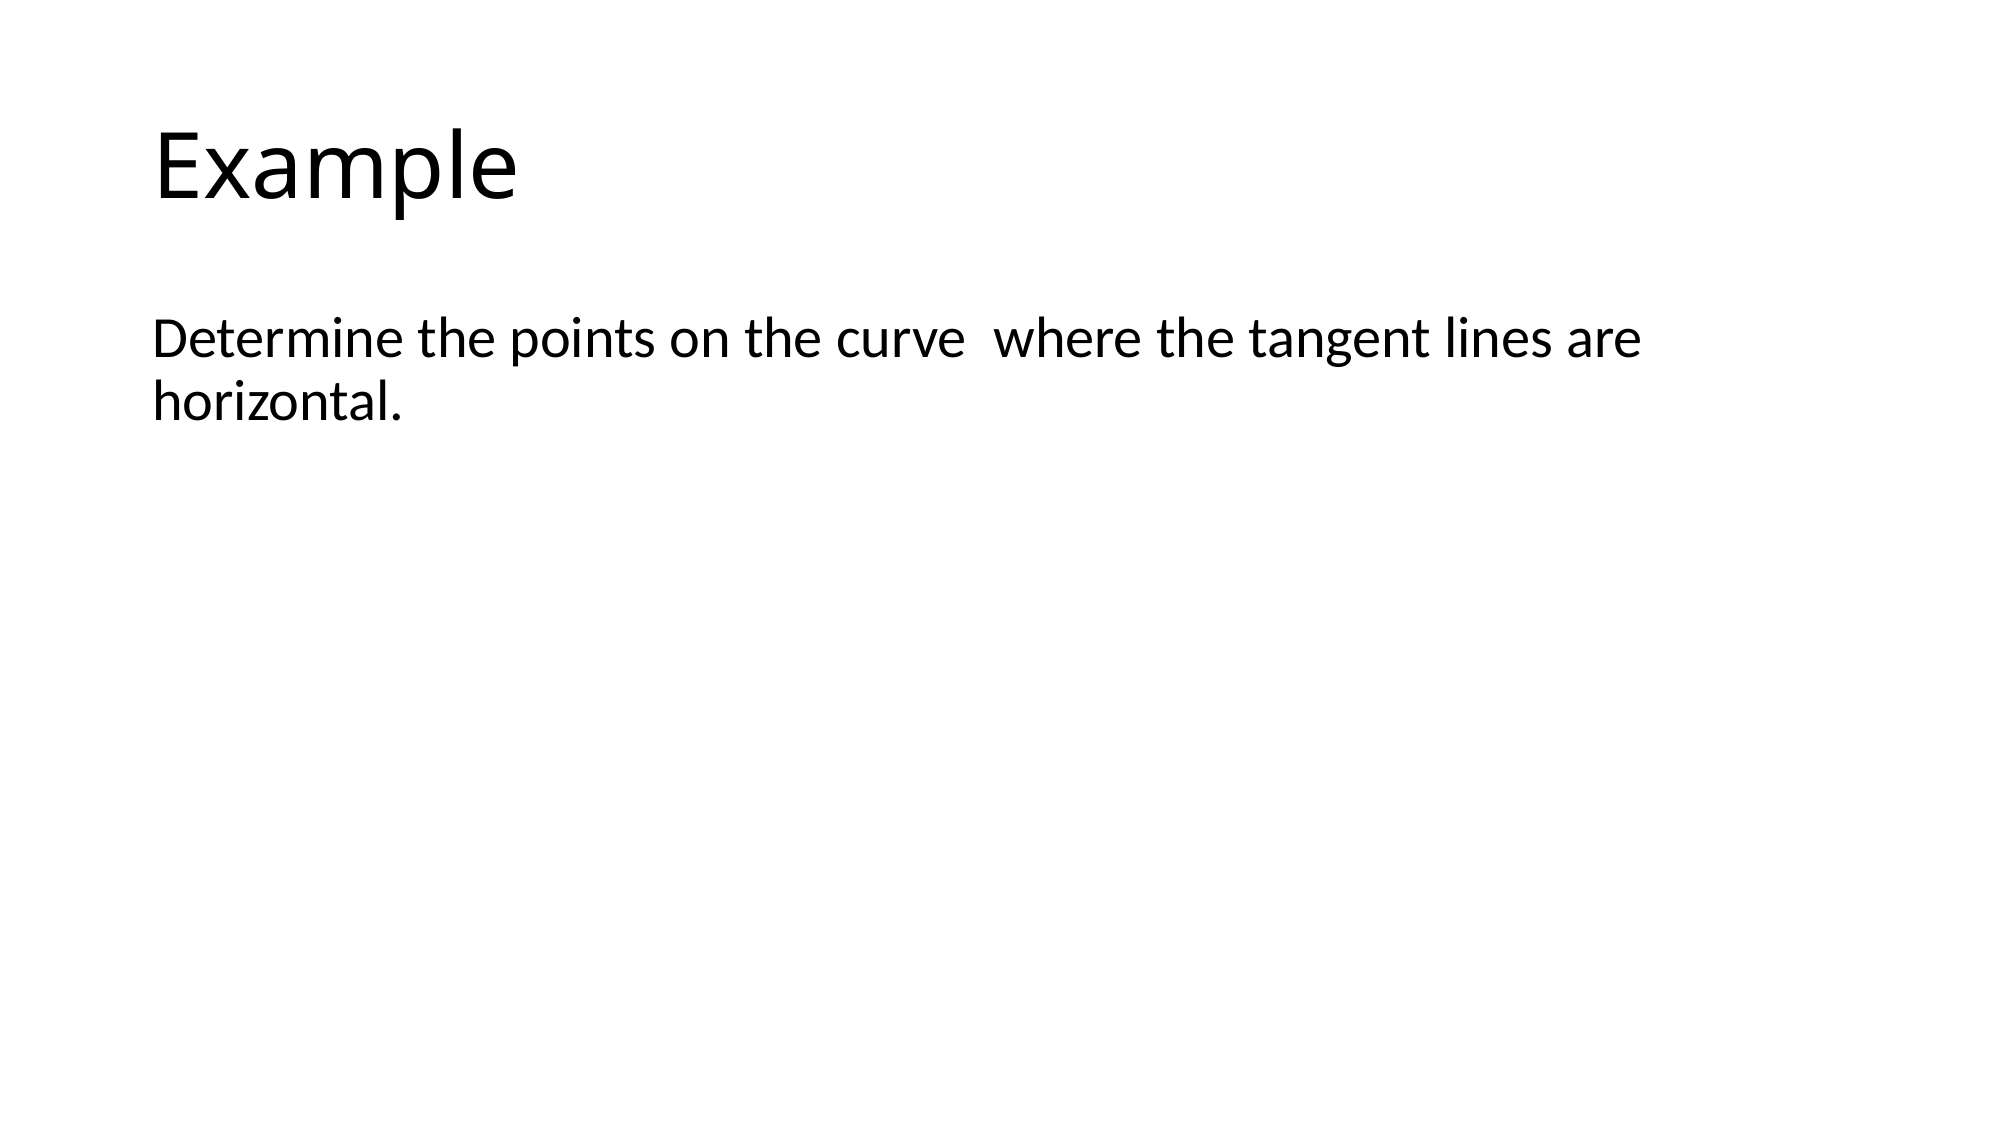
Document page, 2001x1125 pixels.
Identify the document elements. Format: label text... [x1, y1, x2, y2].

title Example [137, 59, 1863, 278]
